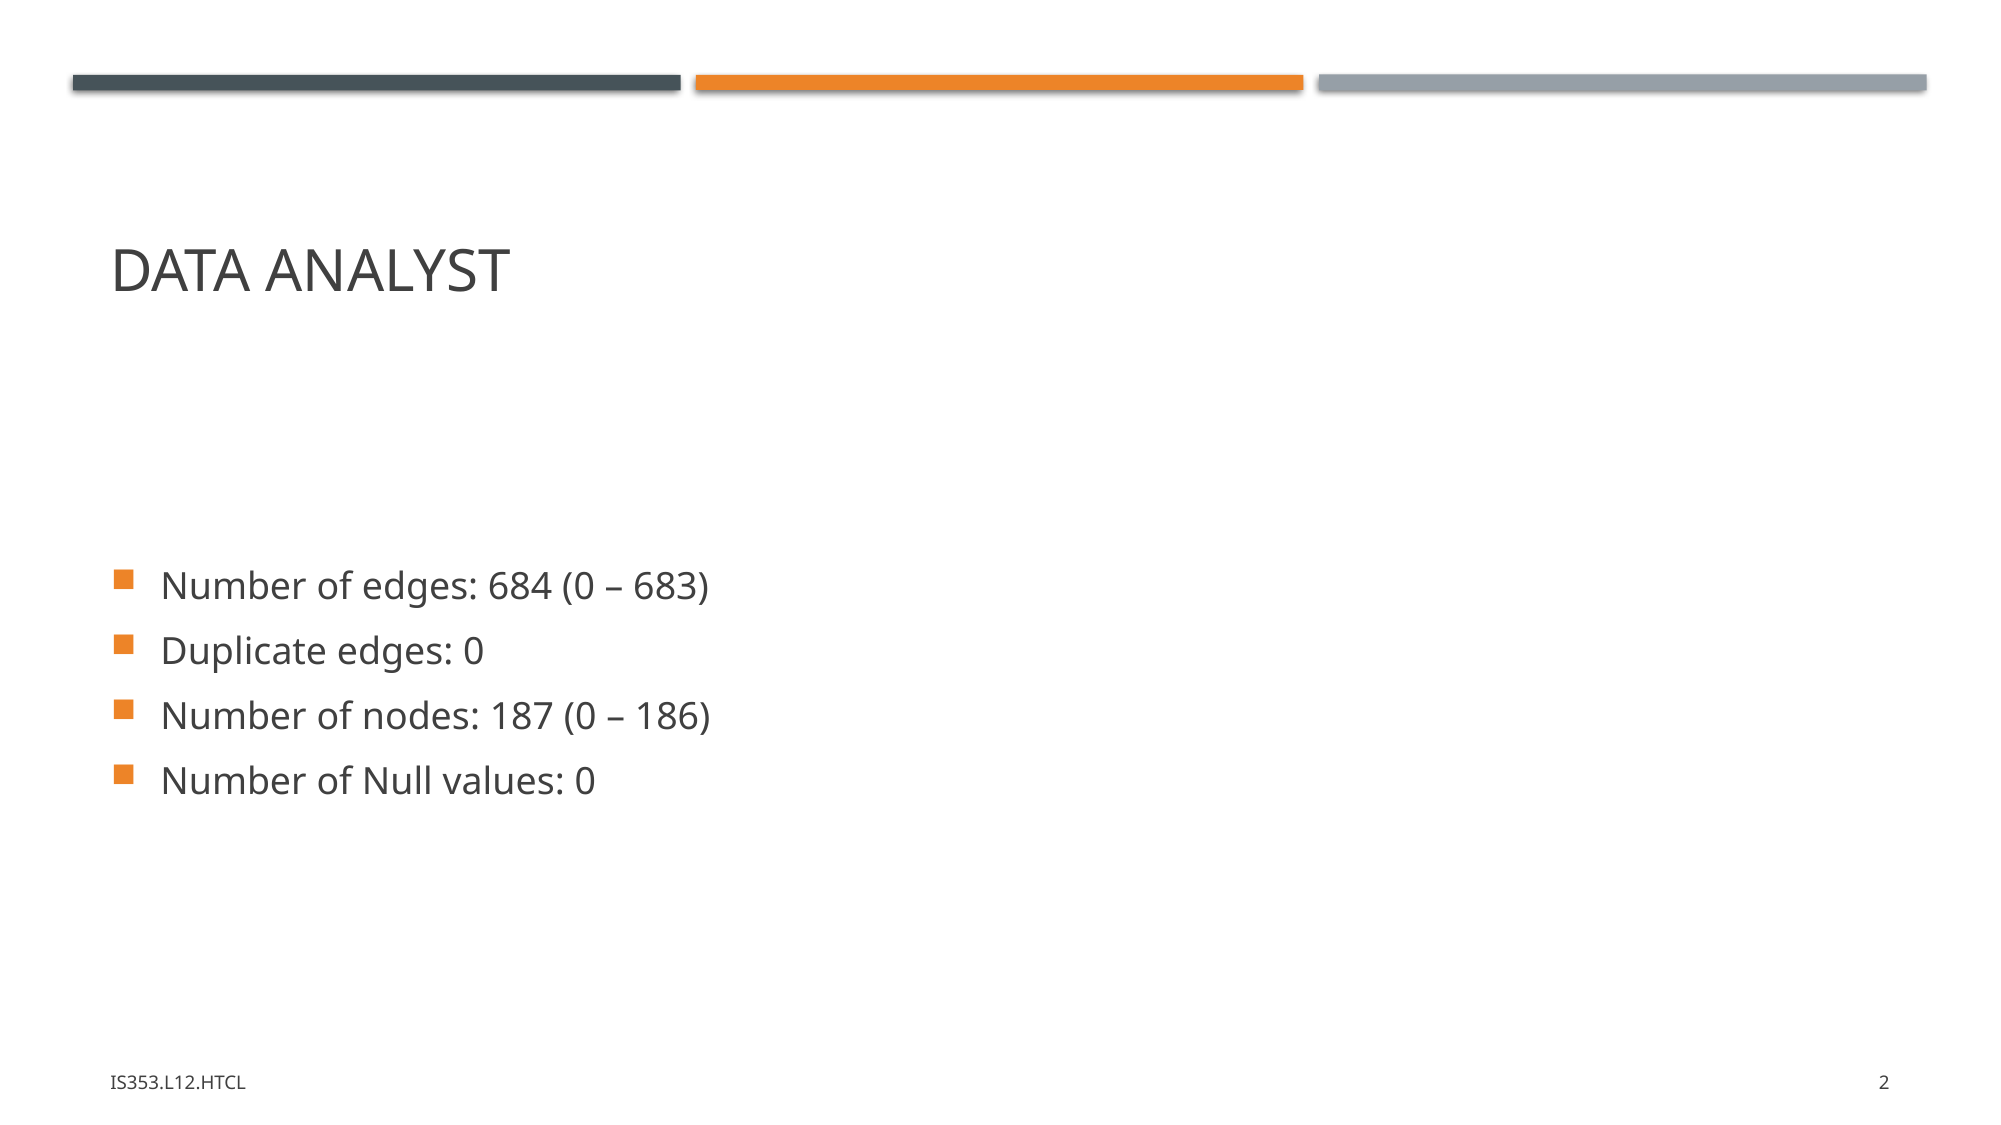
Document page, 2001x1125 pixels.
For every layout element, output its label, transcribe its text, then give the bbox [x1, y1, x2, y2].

slide_number 2 [1732, 1053, 1905, 1114]
footer IS353.L12.HTCL [95, 1053, 1230, 1114]
title Data analyst [95, 115, 1905, 311]
list Number of edges: 684 (0 – 683) Duplicate edges: 0 Number of nodes: 187 (0 – 186) Number of Null values: 0 [95, 383, 1905, 981]
